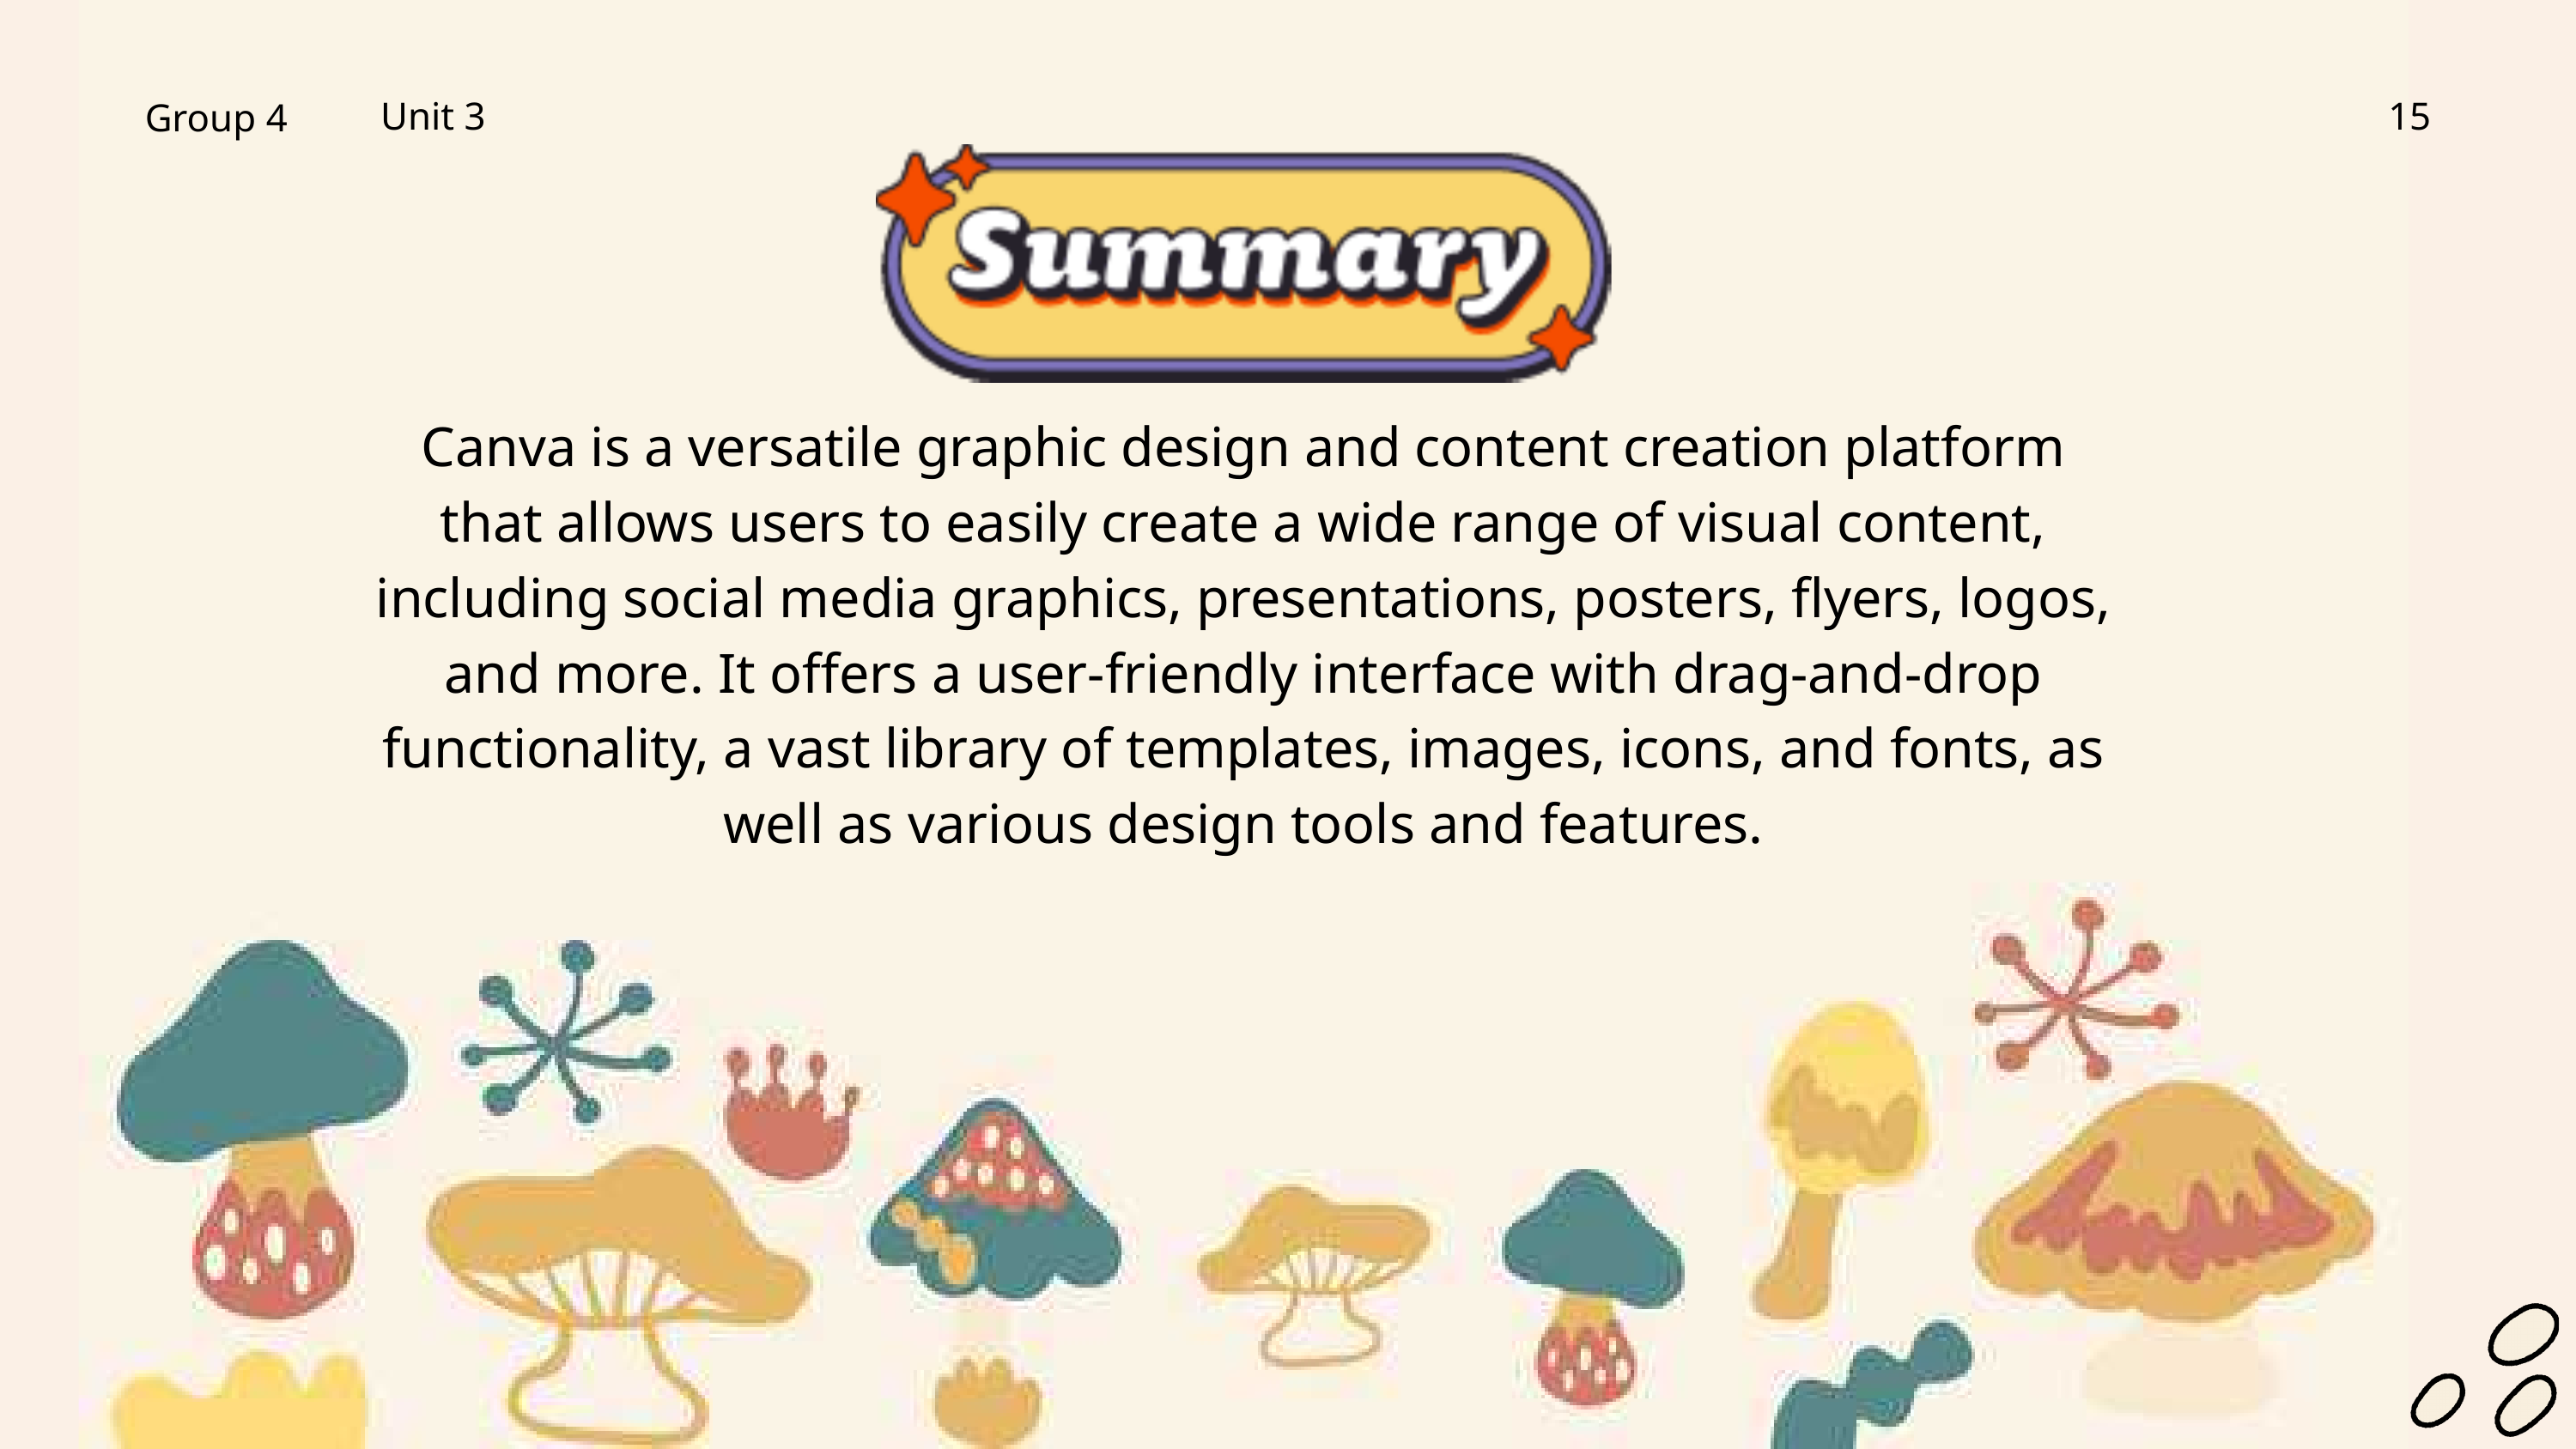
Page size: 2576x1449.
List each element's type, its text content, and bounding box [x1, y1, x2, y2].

text_box Unit 3 [380, 85, 631, 138]
text_box [876, 144, 1612, 383]
text_box Canva is a versatile graphic design and content creation platform that allows users to easily create a wide range of visual content, including social media graphics, presentations, posters, flyers, logos, and more. It offers a user-friendly interface with drag-and-drop functionality, a vast library of templates, images, icons, and fonts, as well as various design tools and features. [368, 402, 2119, 855]
text_box Group 4 [144, 87, 352, 140]
text_box [78, 0, 2409, 1449]
text_box [2410, 1303, 2560, 1437]
text_box 15 [1288, 85, 2432, 138]
